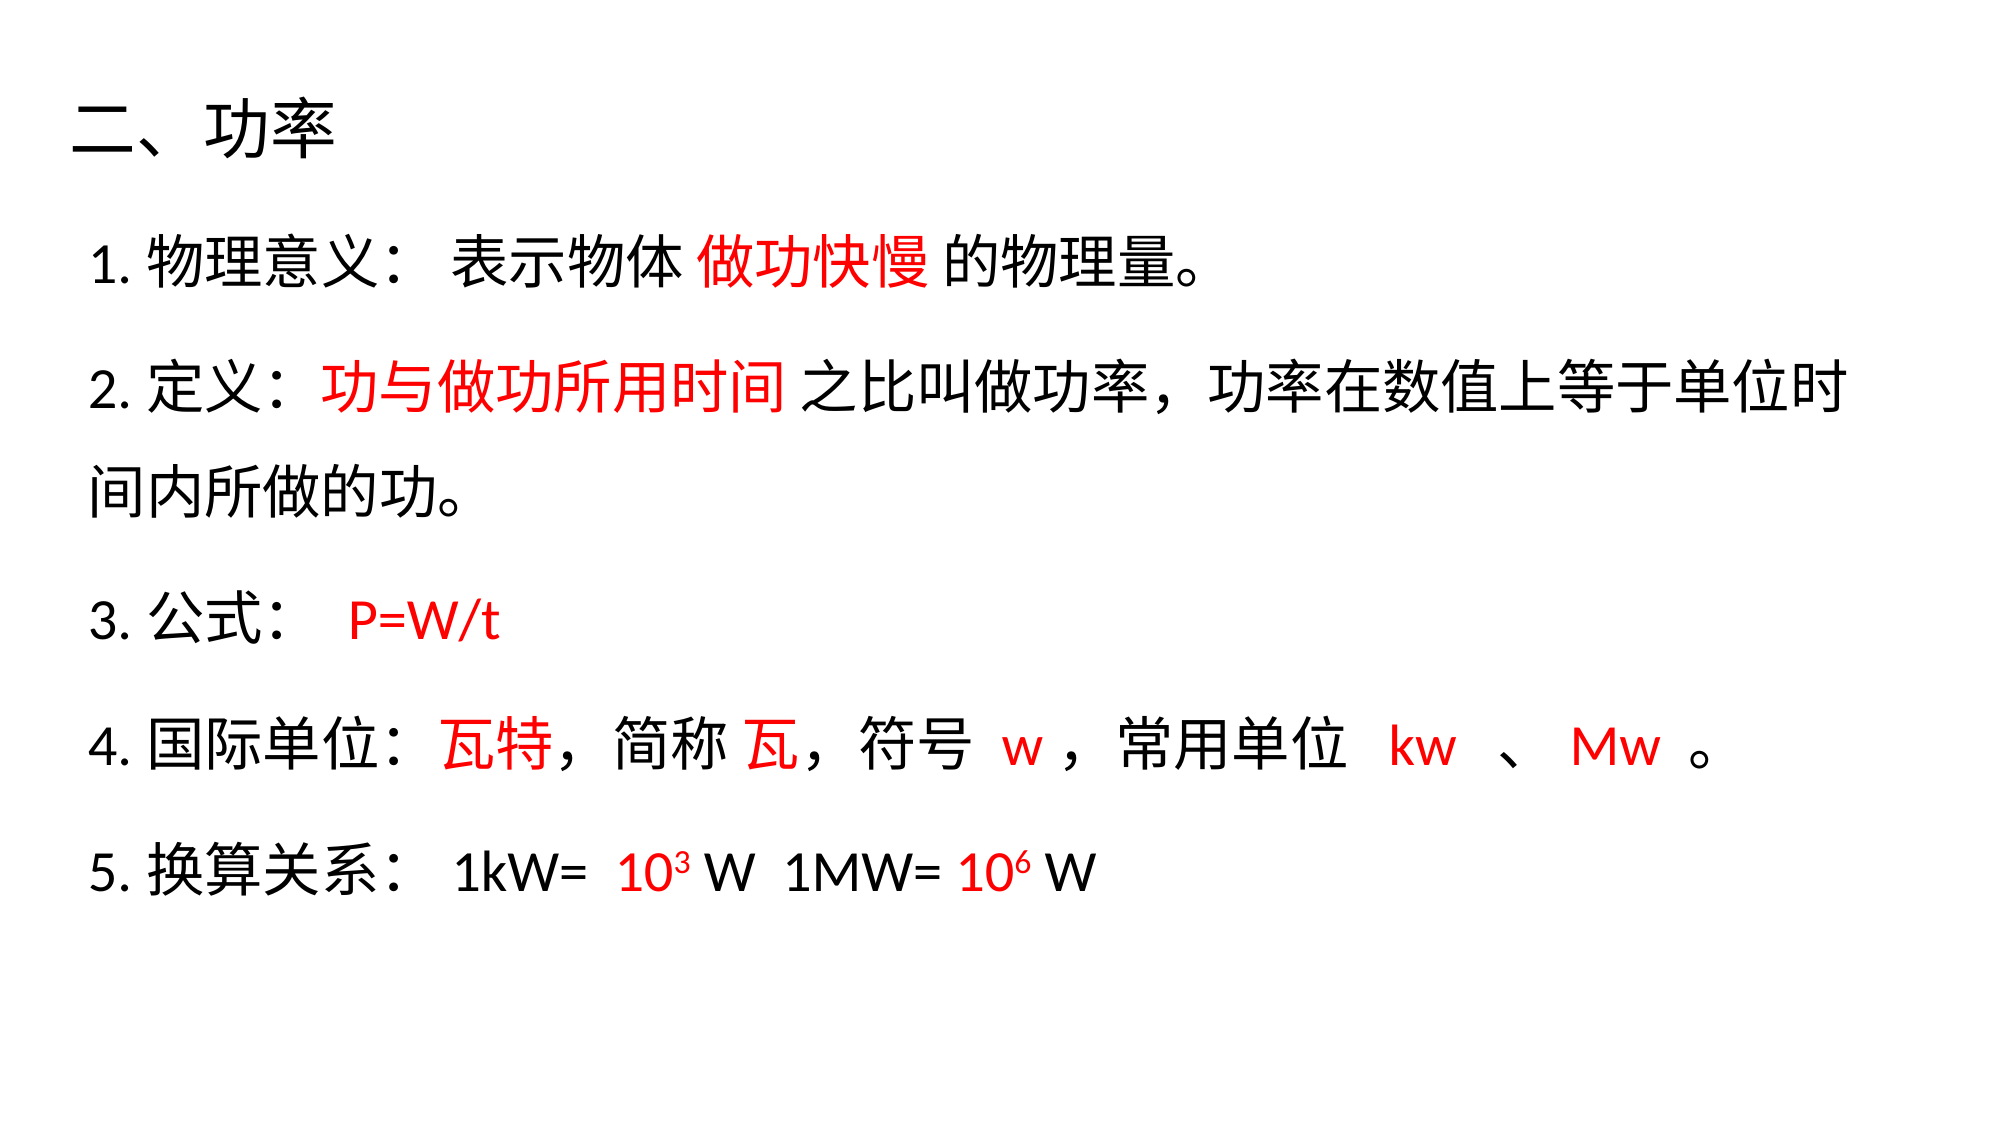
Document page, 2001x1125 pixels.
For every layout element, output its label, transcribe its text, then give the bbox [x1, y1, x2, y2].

title 二、功率 [54, 23, 1780, 242]
list 1.物理意义： 表示物体 做功快慢 的物理量。 2.定义：功与做功所用时间 之比叫做功率，功率在数值上等于单位时间内所做的功。 3.公式： P=W/t 4.国际单位：瓦特，简称 瓦，符号 w，常用单位 kw 、Mw 。 5.换算关系：1kW= 103 W 1MW= 106 W [72, 182, 1896, 897]
